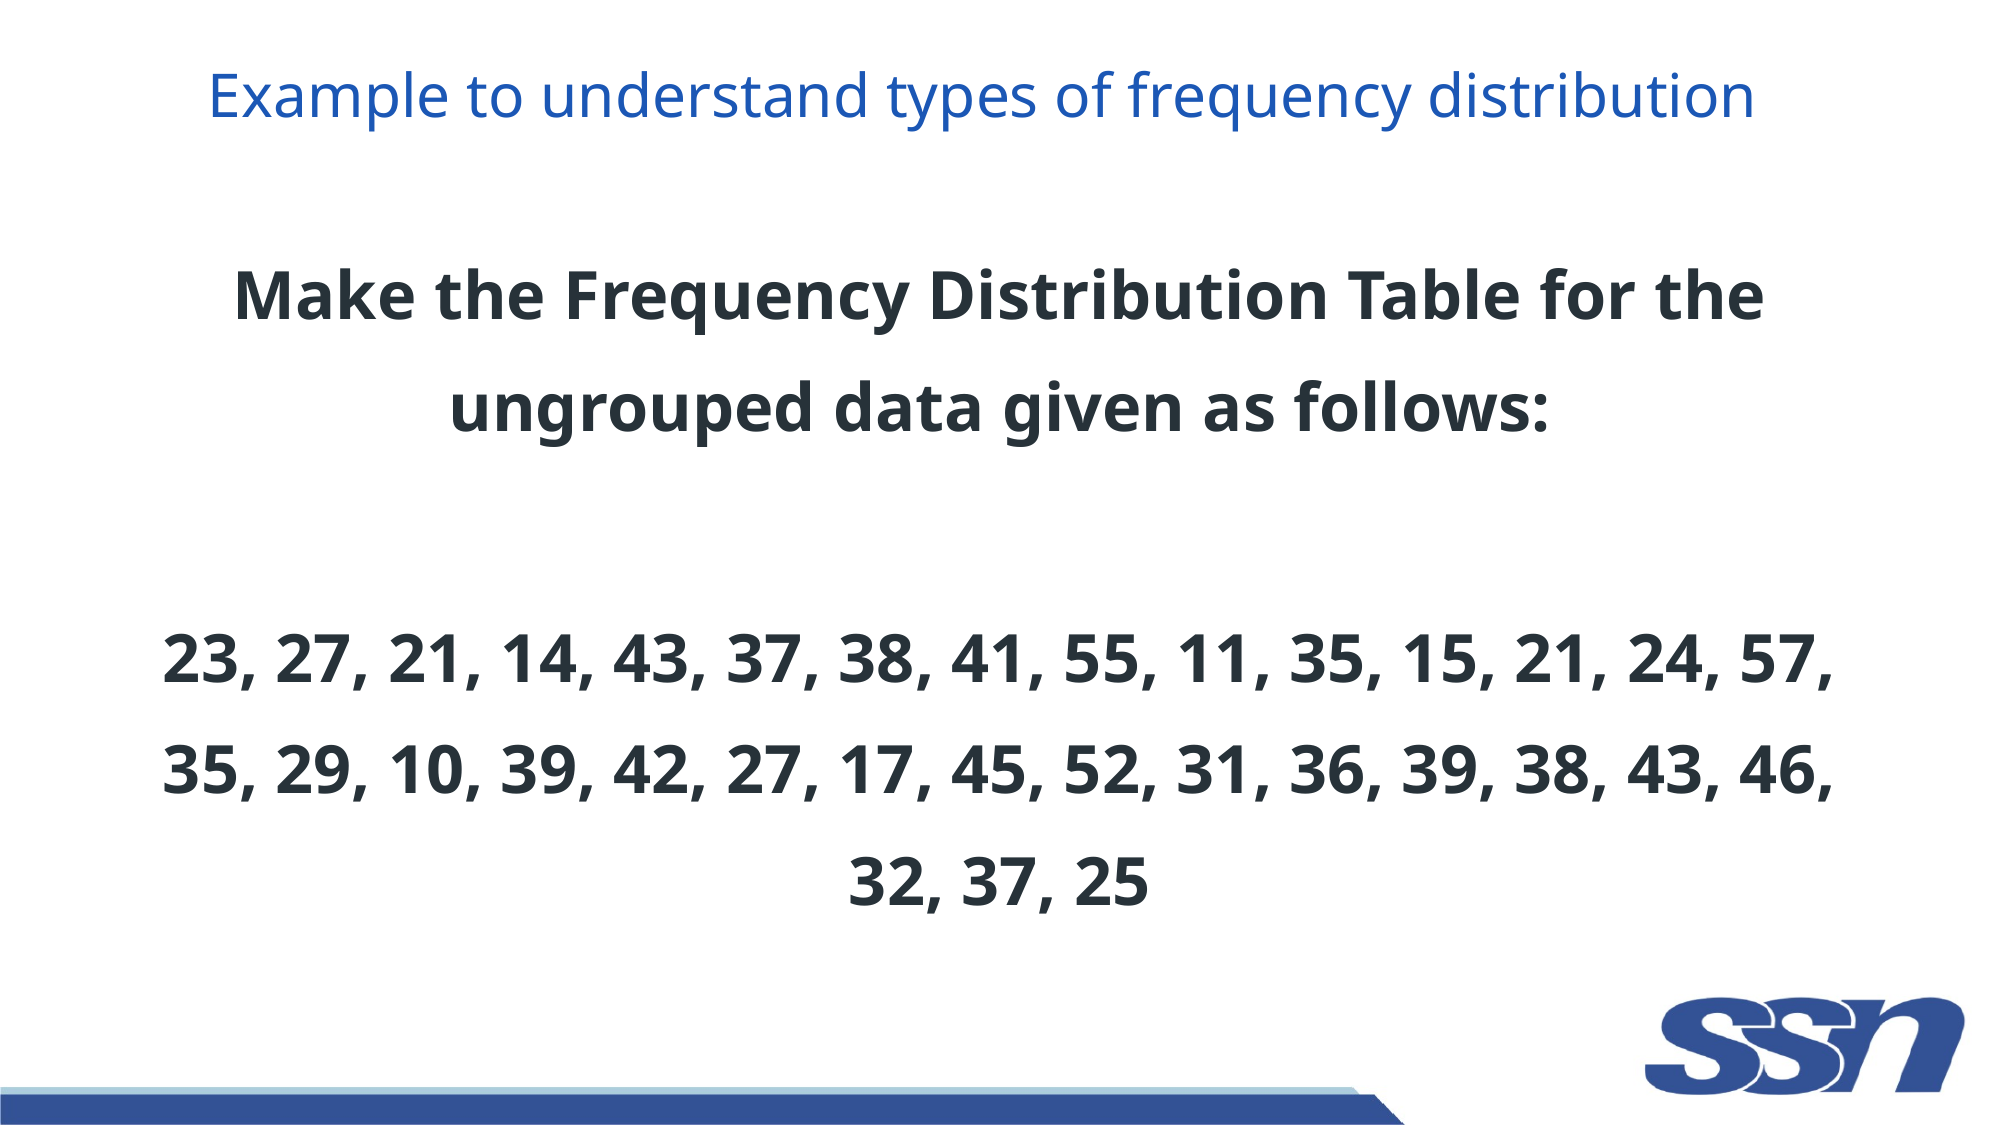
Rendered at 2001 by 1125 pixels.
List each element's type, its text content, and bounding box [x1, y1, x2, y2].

title Example to understand types of frequency distribution [83, 37, 1884, 150]
list Make the Frequency Distribution Table for the ungrouped data given as follows: 23, 27, 21, 14, 43, 37, 38, 41, 55, 11, 35, 15, 21, 24, 57, 35, 29, 10, 39, 42, 27, 17, 45, 52, 31, 36, 39, 38, 43, 46, 32, 37, 25 [99, 212, 1900, 1005]
picture [0, 962, 1467, 1125]
picture [1625, 986, 1992, 1125]
